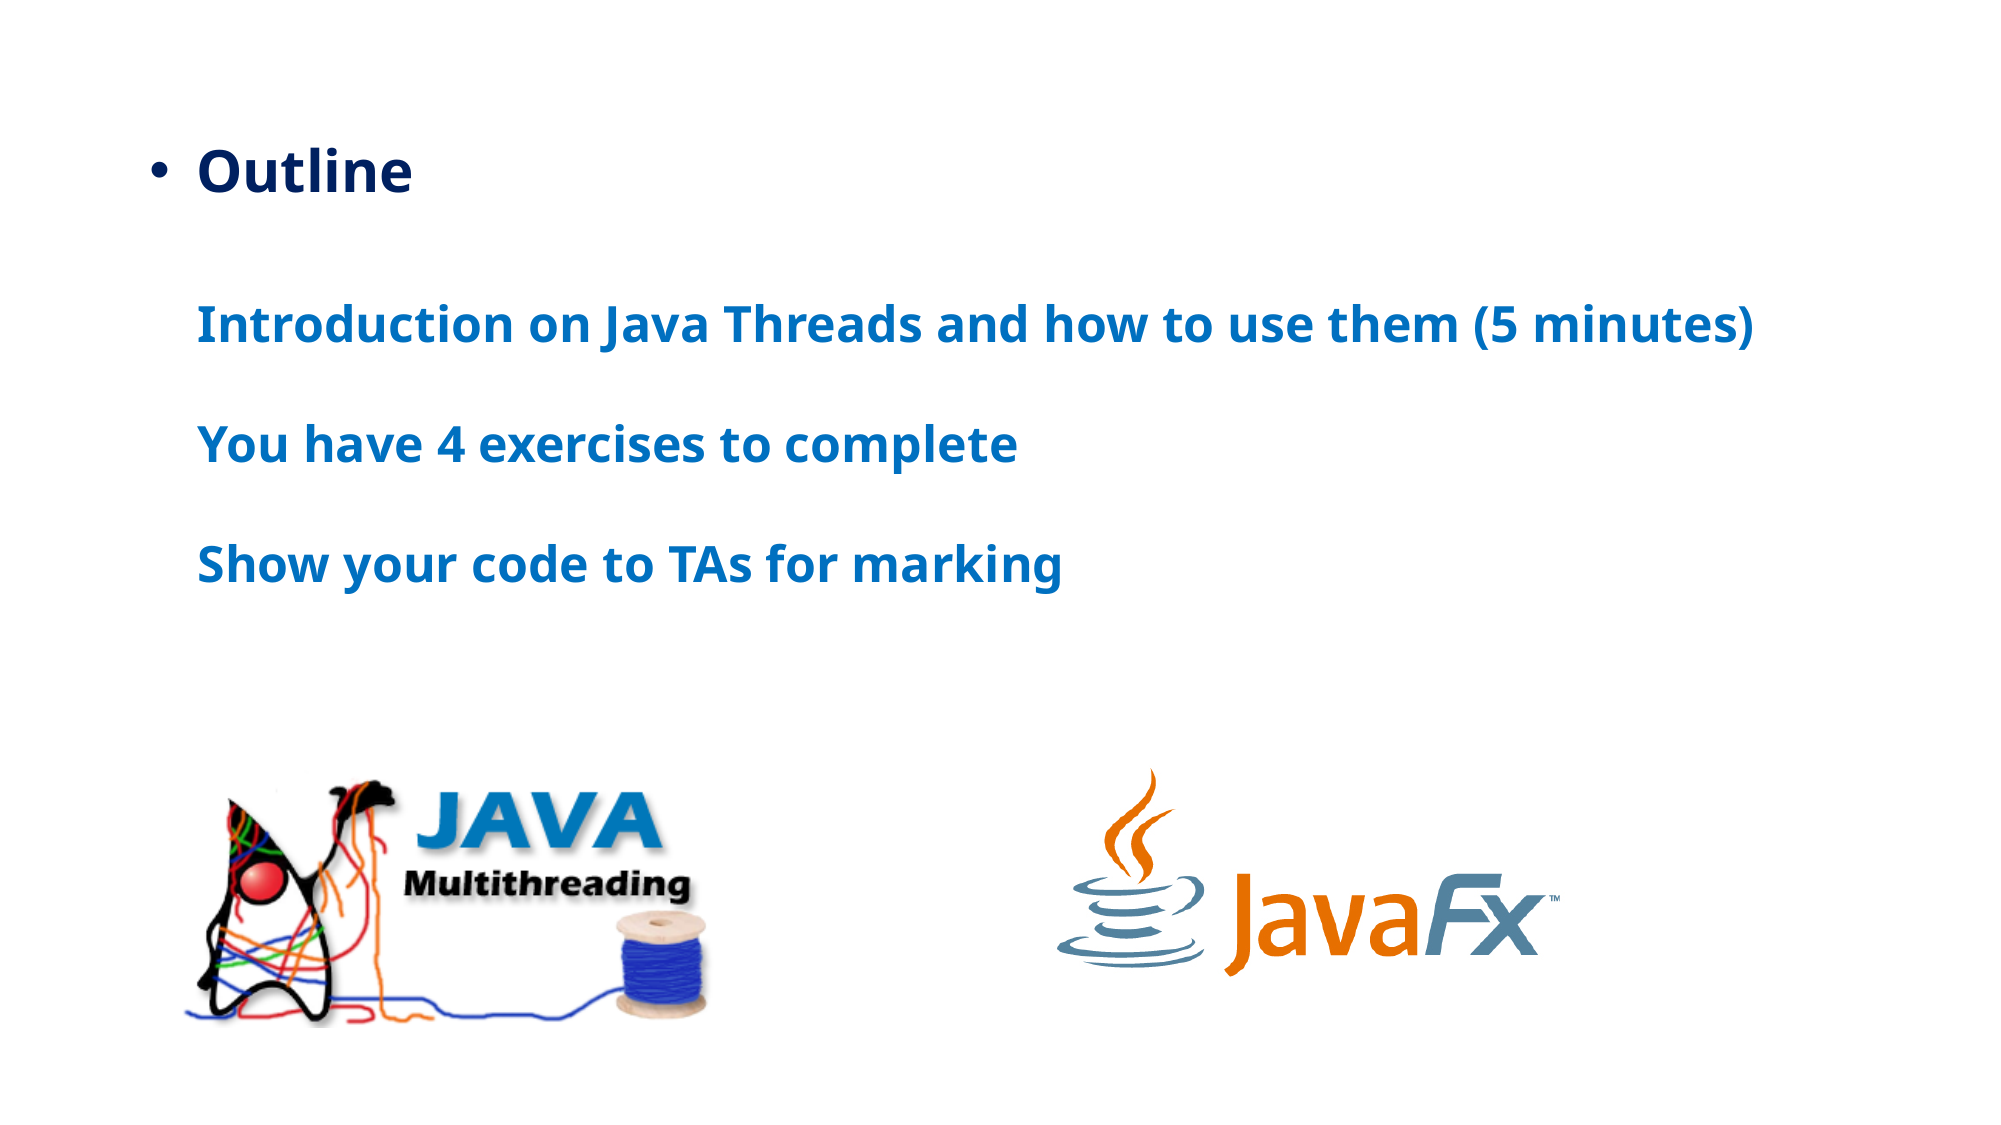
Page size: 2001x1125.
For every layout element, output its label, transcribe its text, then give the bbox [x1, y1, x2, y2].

text_box Introduction on Java Threads and how to use them (5 minutes) You have 4 exercises to complete Show your code to TAs for marking [182, 224, 1784, 840]
picture [980, 730, 1632, 1056]
text_box Outline [134, 126, 981, 212]
picture [182, 757, 720, 1028]
